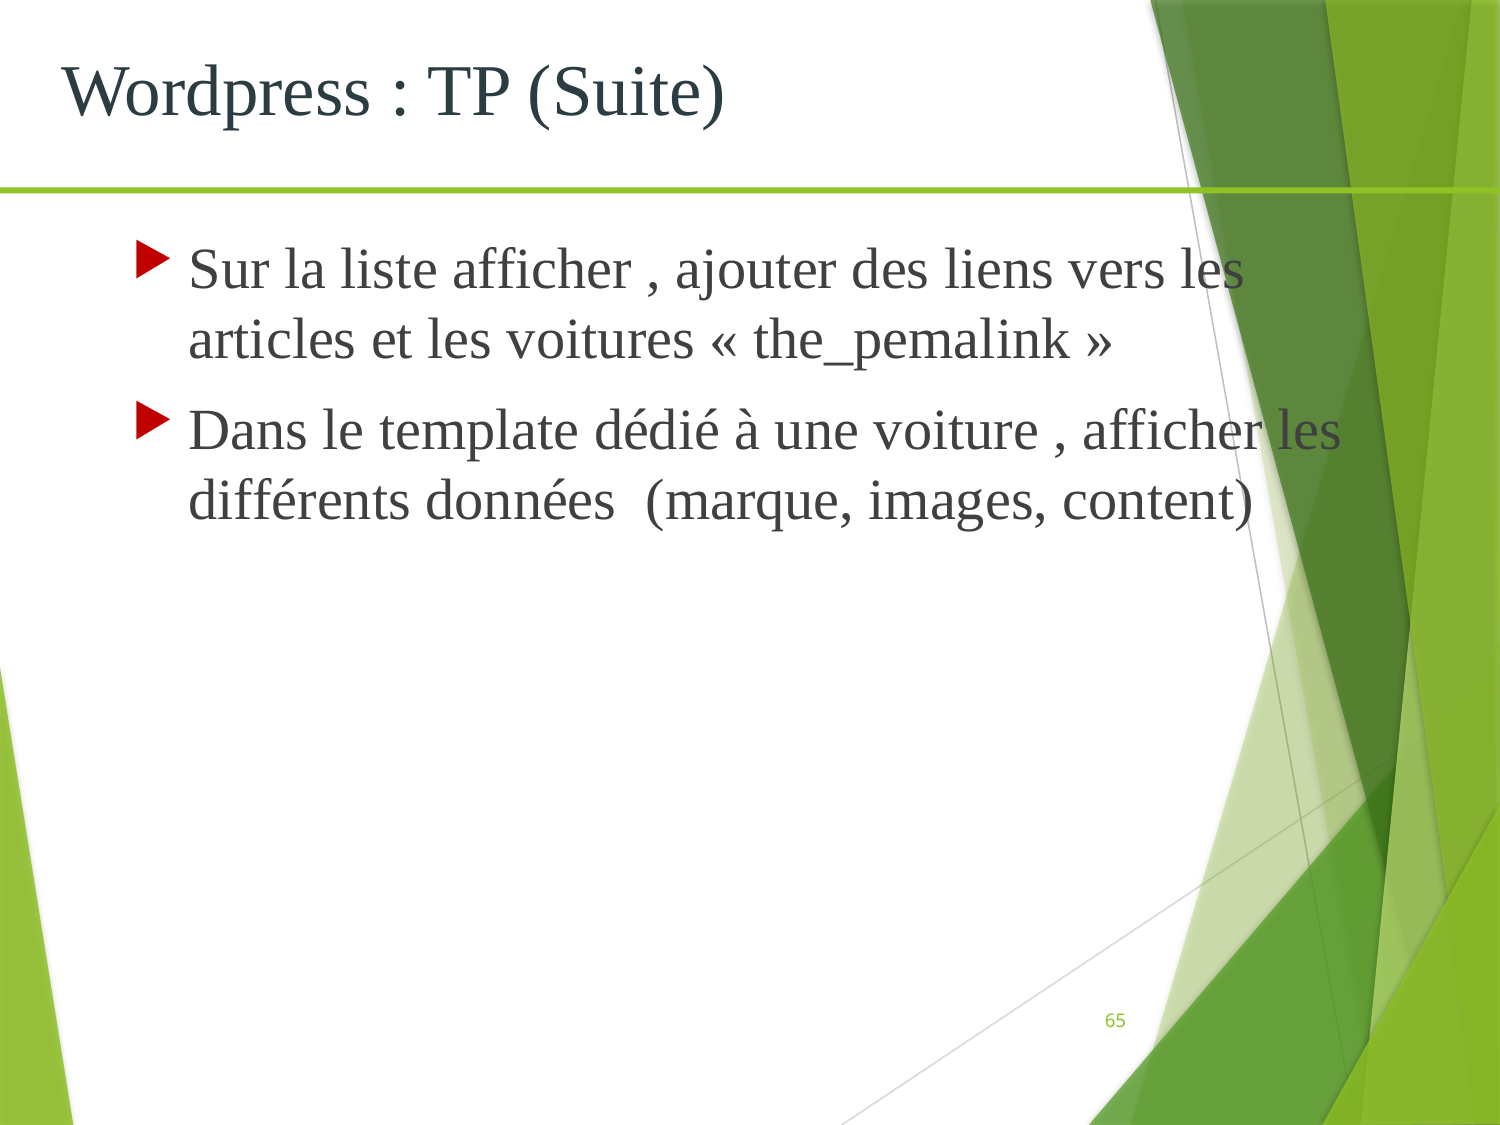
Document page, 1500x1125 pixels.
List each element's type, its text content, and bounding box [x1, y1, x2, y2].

list Sur la liste afficher , ajouter des liens vers les articles et les voitures « the_pemalink » Dans le template dédié à une voiture , afficher les différents données (marque, images, content) [117, 222, 1393, 1020]
text_box [0, 186, 1500, 195]
text_box Wordpress : TP (Suite) [46, 35, 1204, 172]
slide_number 65 [1057, 991, 1142, 1051]
